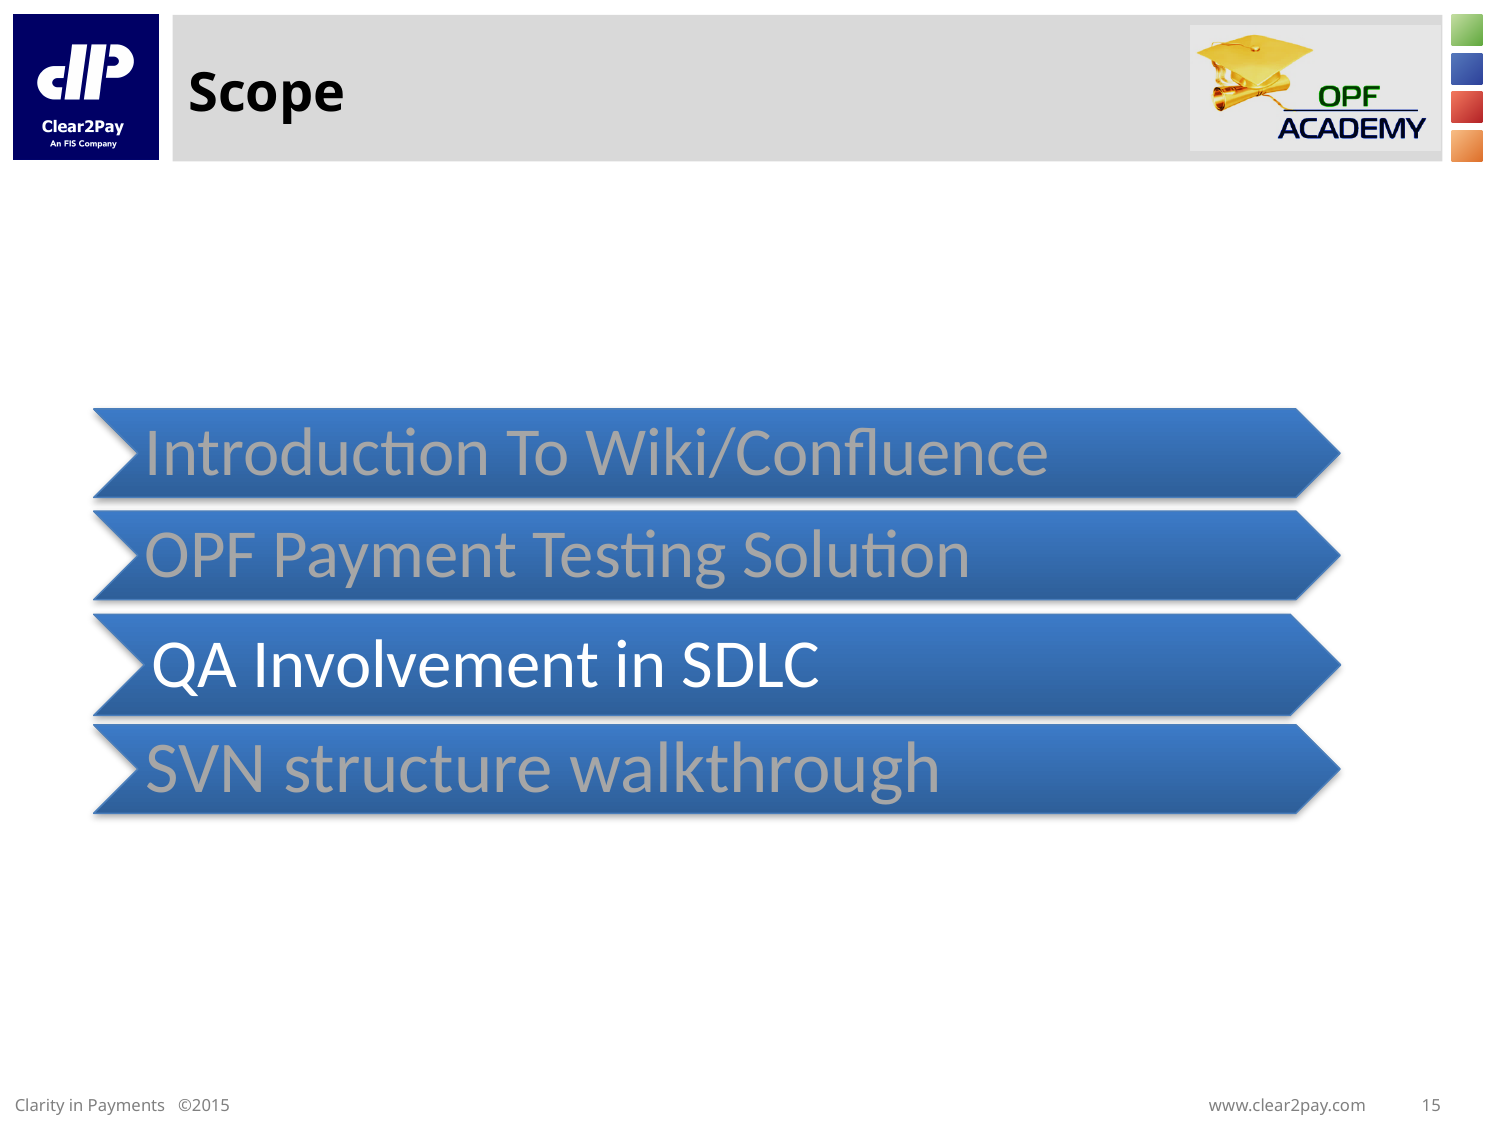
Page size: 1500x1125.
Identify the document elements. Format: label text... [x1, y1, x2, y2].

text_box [93, 101, 1341, 1107]
title Scope [173, 25, 1189, 100]
picture [1190, 25, 1441, 151]
picture [13, 14, 159, 160]
